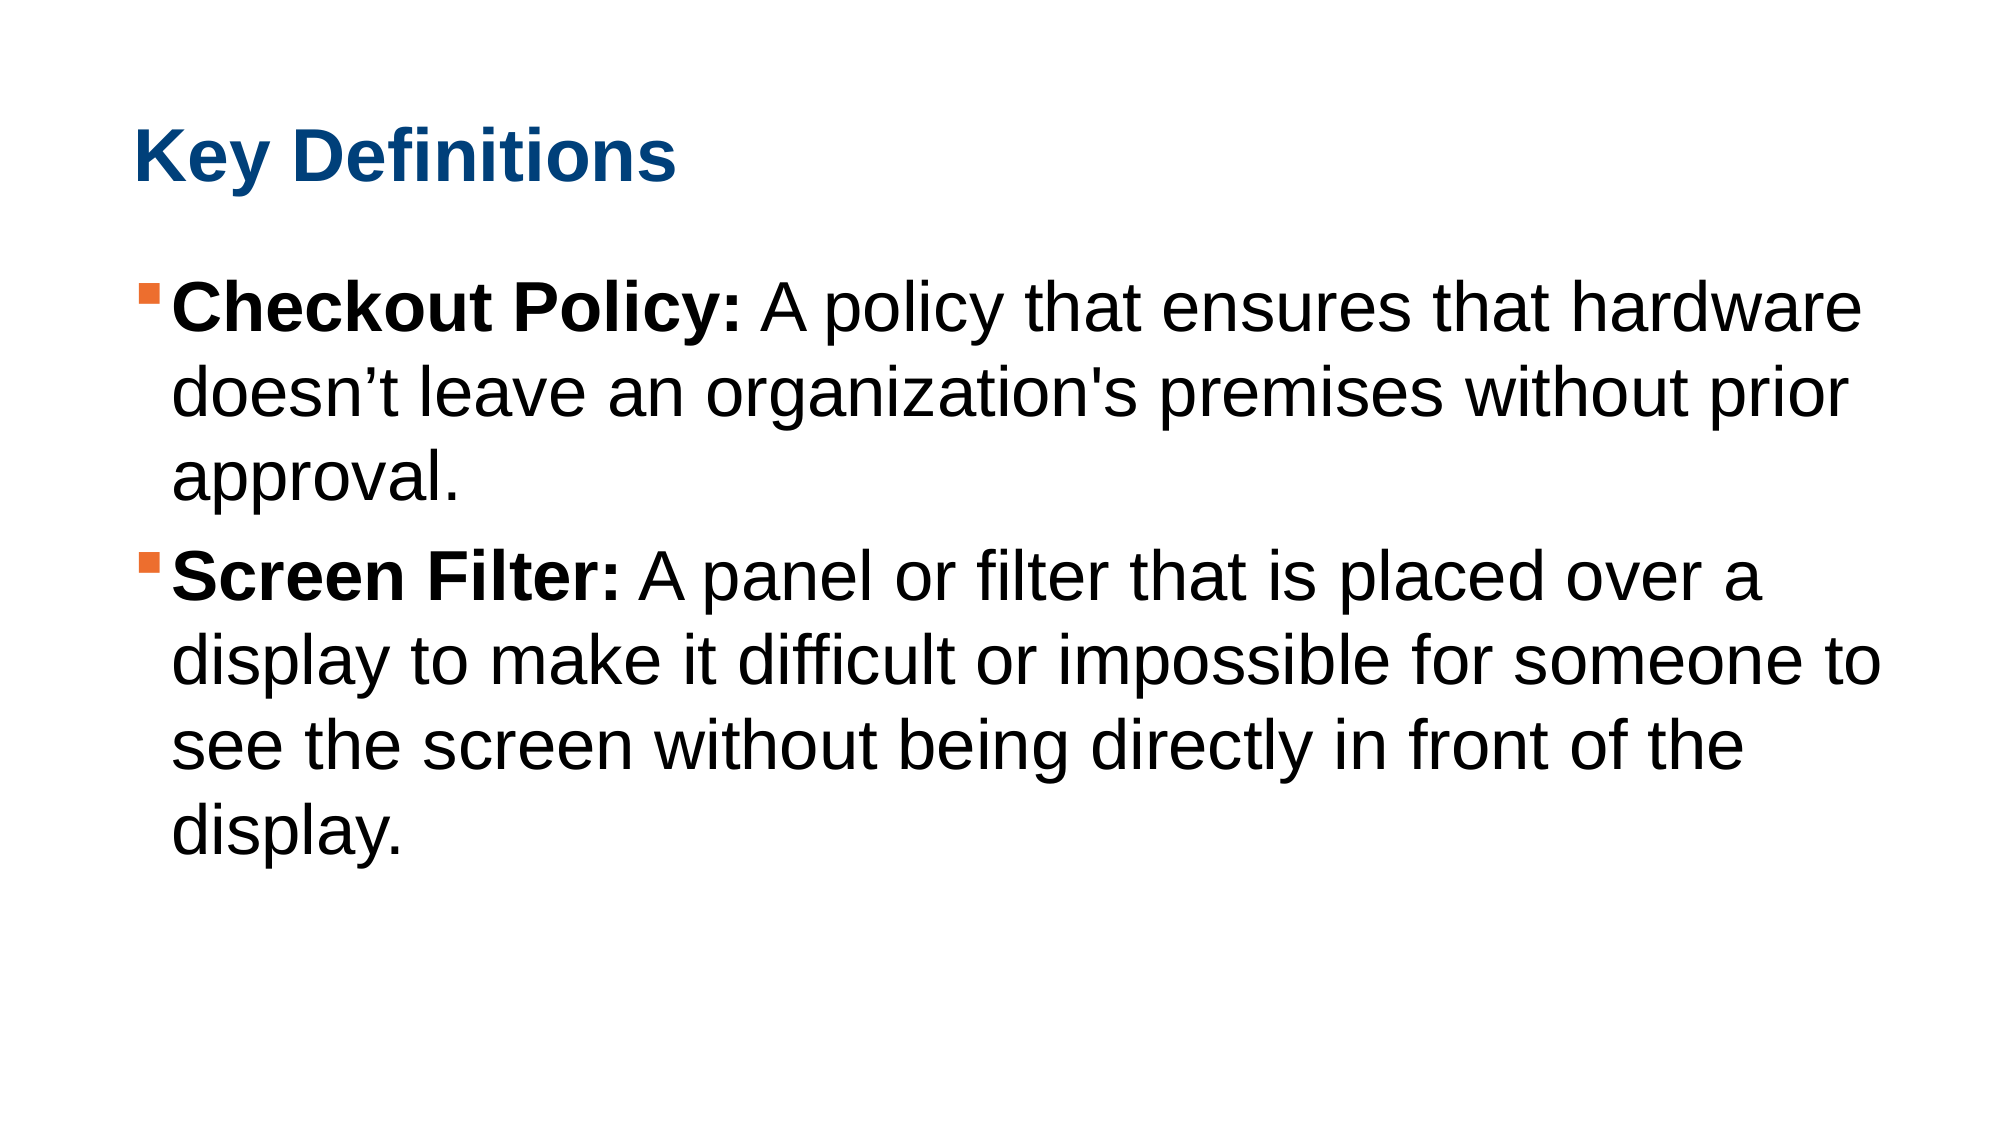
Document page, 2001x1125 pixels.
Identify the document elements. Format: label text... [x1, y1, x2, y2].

list Checkout Policy: A policy that ensures that hardware doesn’t leave an organization's premises without prior approval. Screen Filter: A panel or filter that is placed over a display to make it difficult or impossible for someone to see the screen without being directly in front of the display. [117, 252, 1934, 976]
title Key Definitions [117, 49, 1934, 252]
